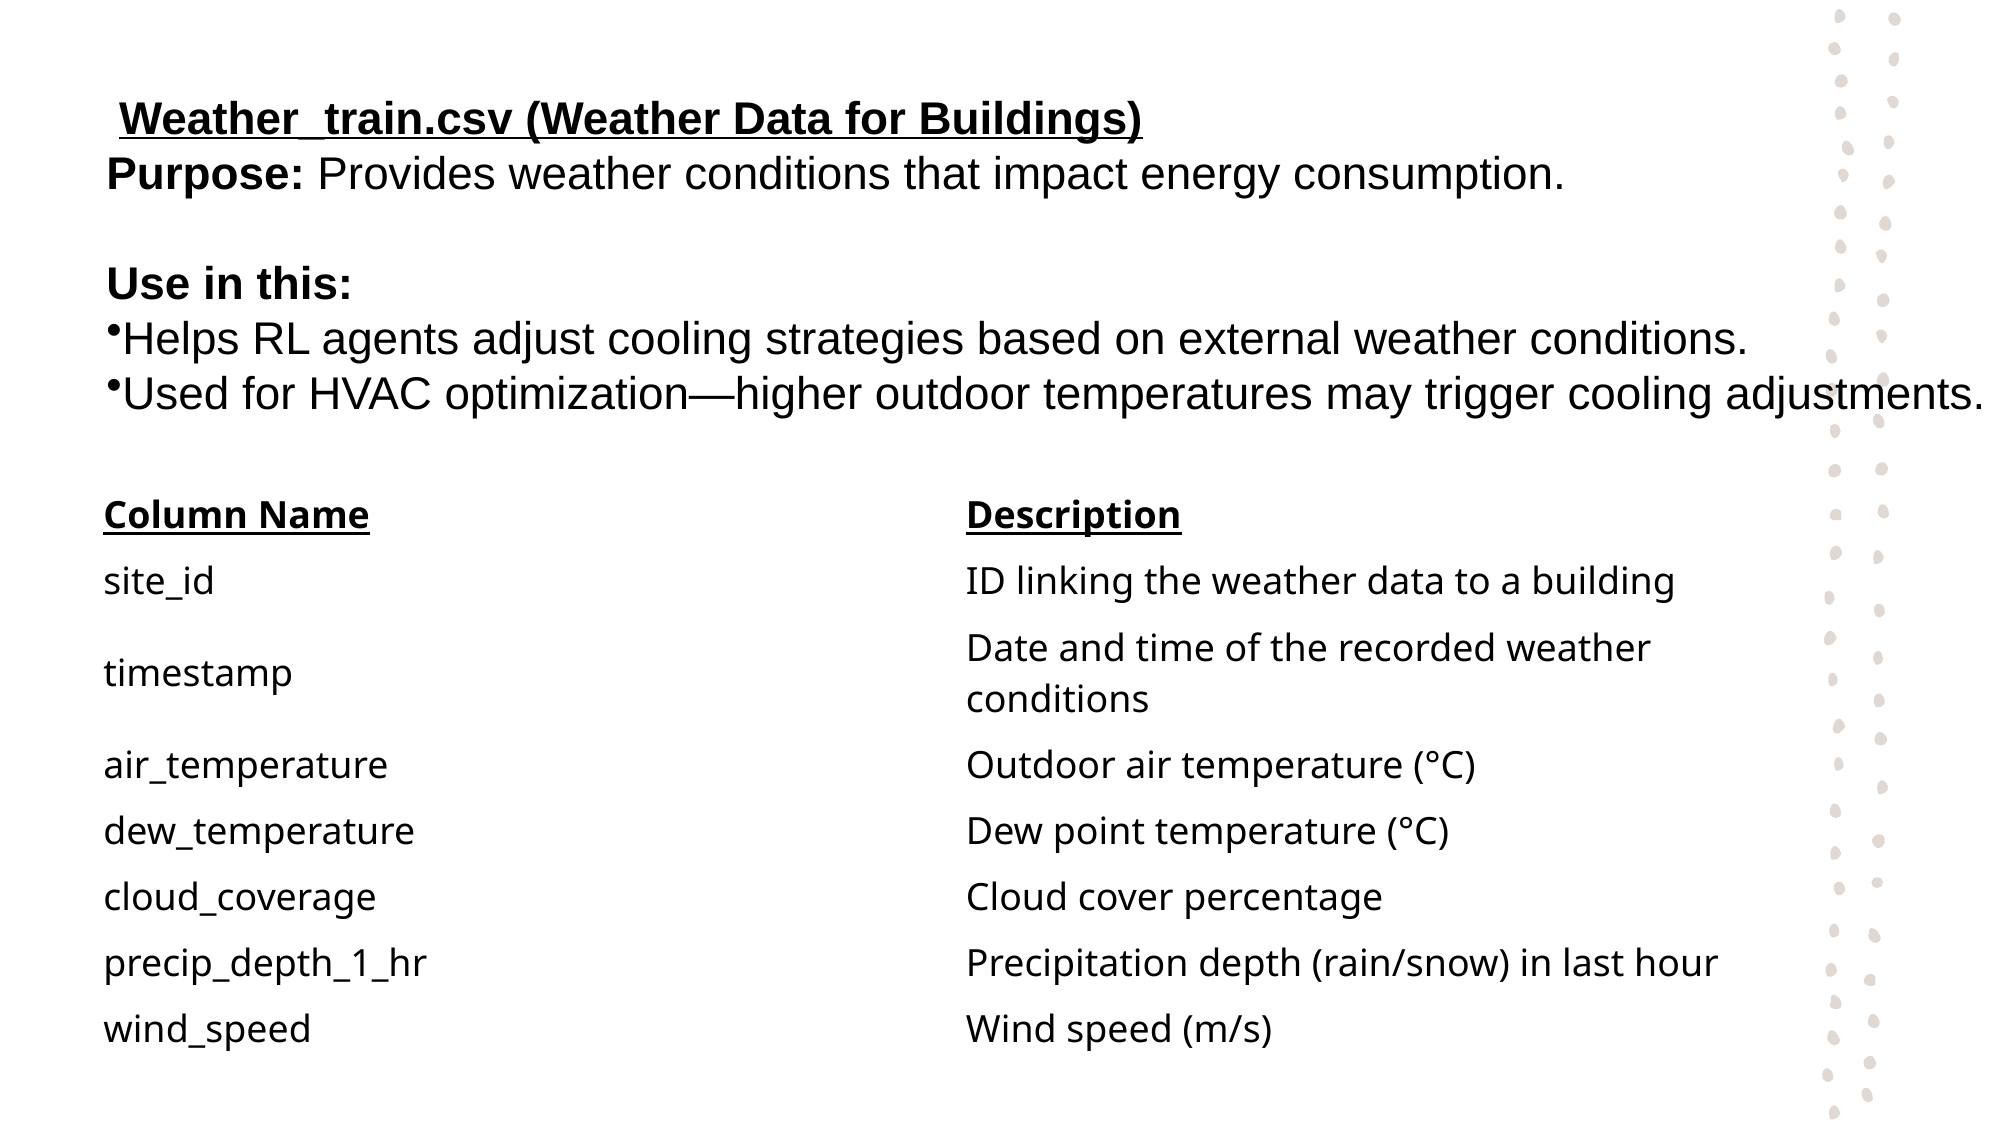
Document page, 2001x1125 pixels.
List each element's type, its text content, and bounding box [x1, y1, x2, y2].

text_box Weather_train.csv (Weather Data for Buildings) Purpose: Provides weather conditions that impact energy consumption. Use in this: Helps RL agents adjust cooling strategies based on external weather conditions. Used for HVAC optimization—higher outdoor temperatures may trigger cooling adjustments. [91, 81, 2000, 481]
table_cell cloud_coverage [88, 863, 951, 929]
table_cell timestamp [88, 613, 951, 731]
table_cell Dew point temperature (°C) [951, 797, 1813, 863]
table_cell Outdoor air temperature (°C) [951, 731, 1813, 797]
table_cell dew_temperature [88, 797, 951, 863]
table_cell site_id [88, 547, 951, 613]
table_cell air_temperature [88, 731, 951, 797]
table_header Description [951, 481, 1813, 547]
table_cell Wind speed (m/s) [951, 995, 1813, 1061]
table_cell Cloud cover percentage [951, 863, 1813, 929]
table_cell Date and time of the recorded weather conditions [951, 613, 1813, 731]
table_header Column Name [88, 481, 951, 547]
table_cell Precipitation depth (rain/snow) in last hour [951, 929, 1813, 995]
table_cell ID linking the weather data to a building [951, 547, 1813, 613]
table_cell precip_depth_1_hr [88, 929, 951, 995]
table_cell wind_speed [88, 995, 951, 1061]
